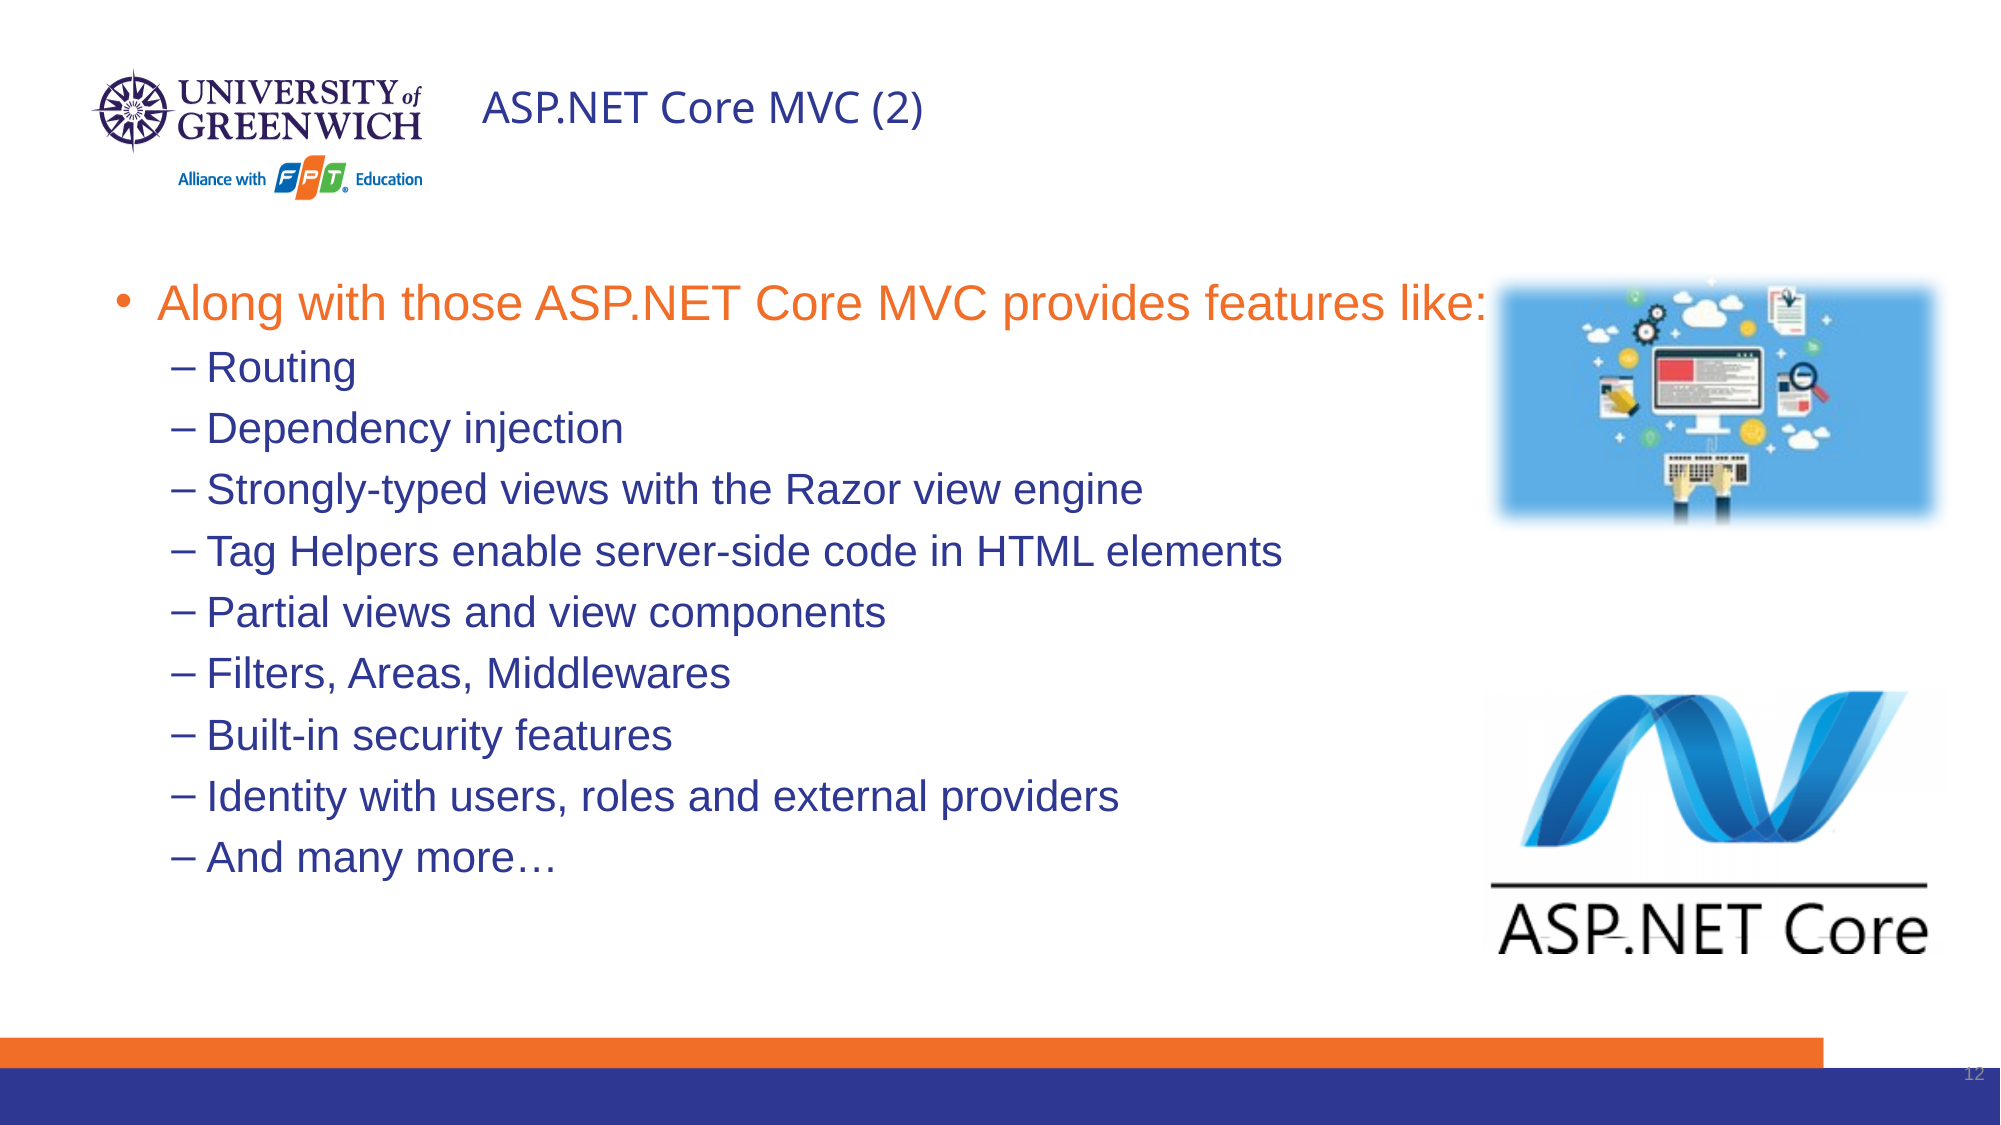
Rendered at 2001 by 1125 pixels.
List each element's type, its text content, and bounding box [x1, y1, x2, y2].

slide_number 12 [1533, 1042, 2000, 1103]
list Along with those ASP.NET Core MVC provides features like: Routing Dependency injection Strongly-typed views with the Razor view engine Tag Helpers enable server-side code in HTML elements Partial views and view components Filters, Areas, Middlewares Built-in security features Identity with users, roles and external providers And many more… [99, 262, 1900, 1005]
picture [0, 0, 2000, 1125]
title ASP.NET Core MVC (2) [464, 22, 1900, 189]
